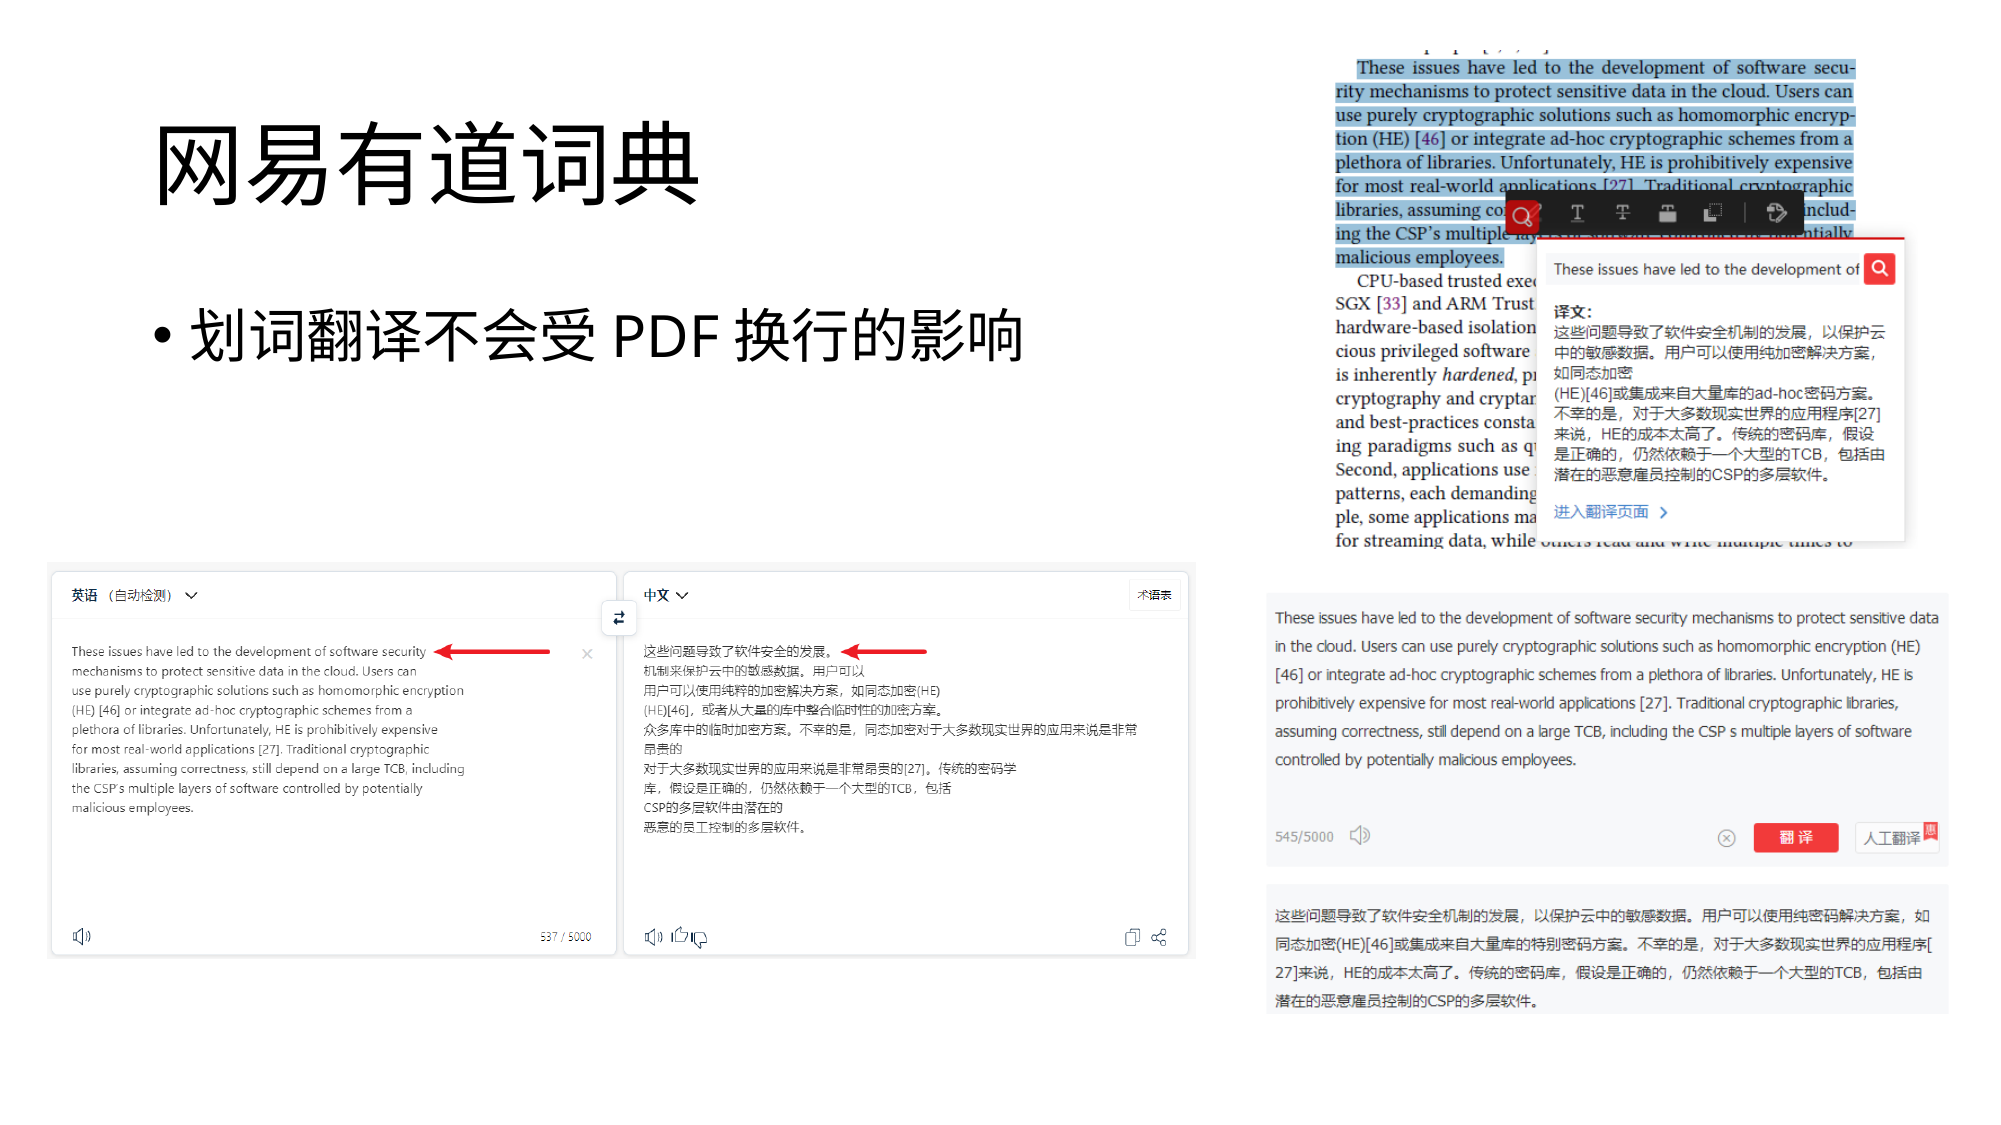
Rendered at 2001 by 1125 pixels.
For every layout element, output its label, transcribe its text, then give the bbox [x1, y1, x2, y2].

picture [1260, 582, 1953, 1014]
list 划词翻译不会受PDF换行的影响 [137, 299, 1863, 1014]
title 网易有道词典 [137, 59, 1323, 278]
picture [1323, 50, 1918, 549]
picture [47, 562, 1196, 959]
